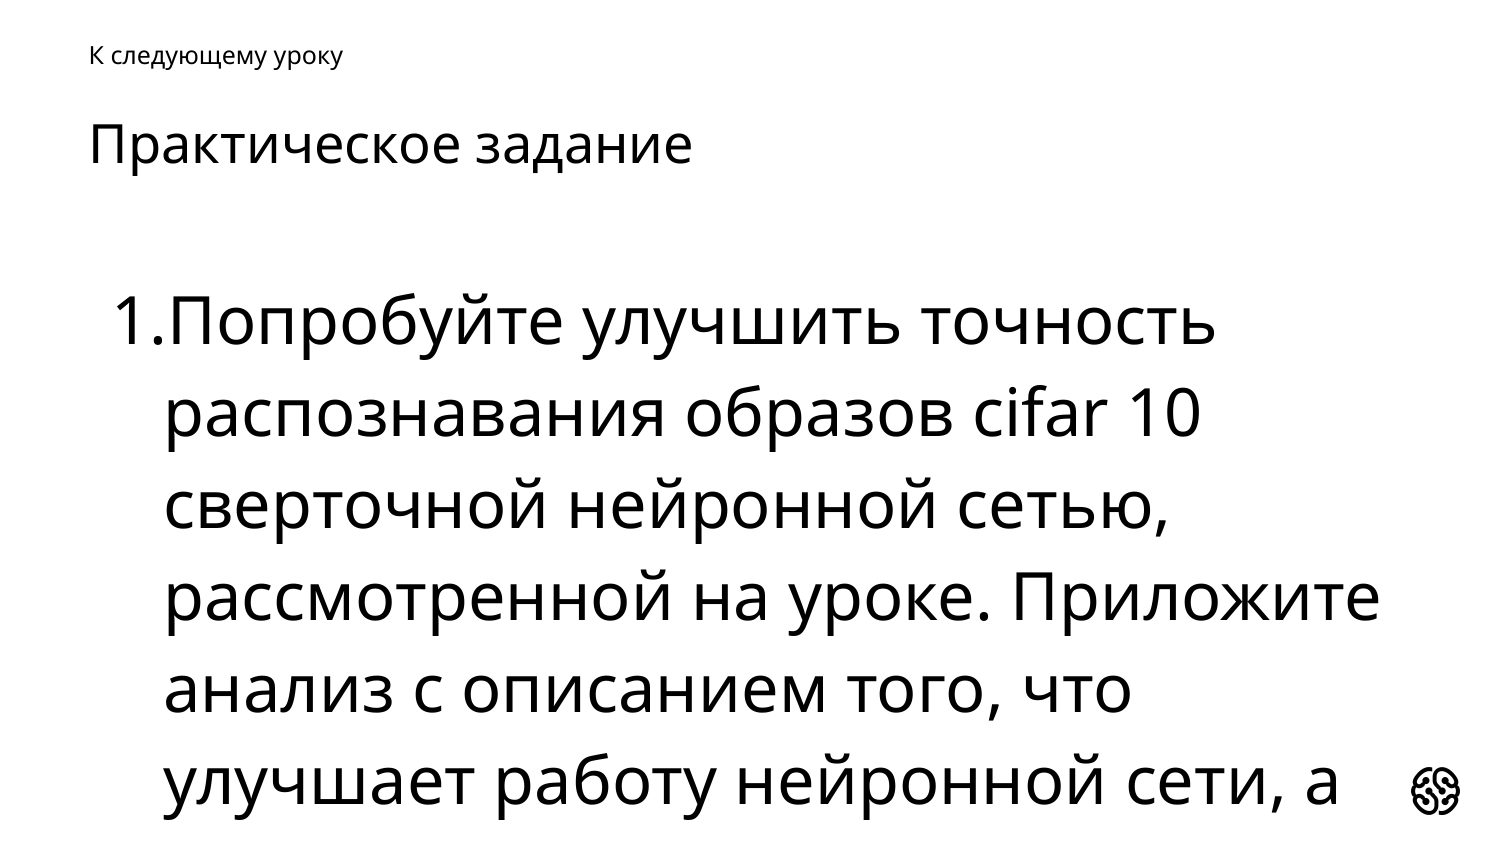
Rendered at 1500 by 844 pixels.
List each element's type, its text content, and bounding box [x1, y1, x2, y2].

picture [1411, 767, 1460, 815]
subtitle Попробуйте улучшить точность распознавания образов cifar 10 сверточной нейронной сетью, рассмотренной на уроке. Приложите анализ с описанием того, что улучшает работу нейронной сети, а что ухудшает Опишите в анализе, какие изменения необходимо было бы внести в получившуюся нейронную сеть, если бы ей нужно было работать не с cifar10, а с MNIST, CIFAR100 и IMAGENET [88, 265, 1412, 798]
subtitle К следующему уроку [88, 24, 1412, 84]
title Практическое задание [88, 118, 1412, 237]
